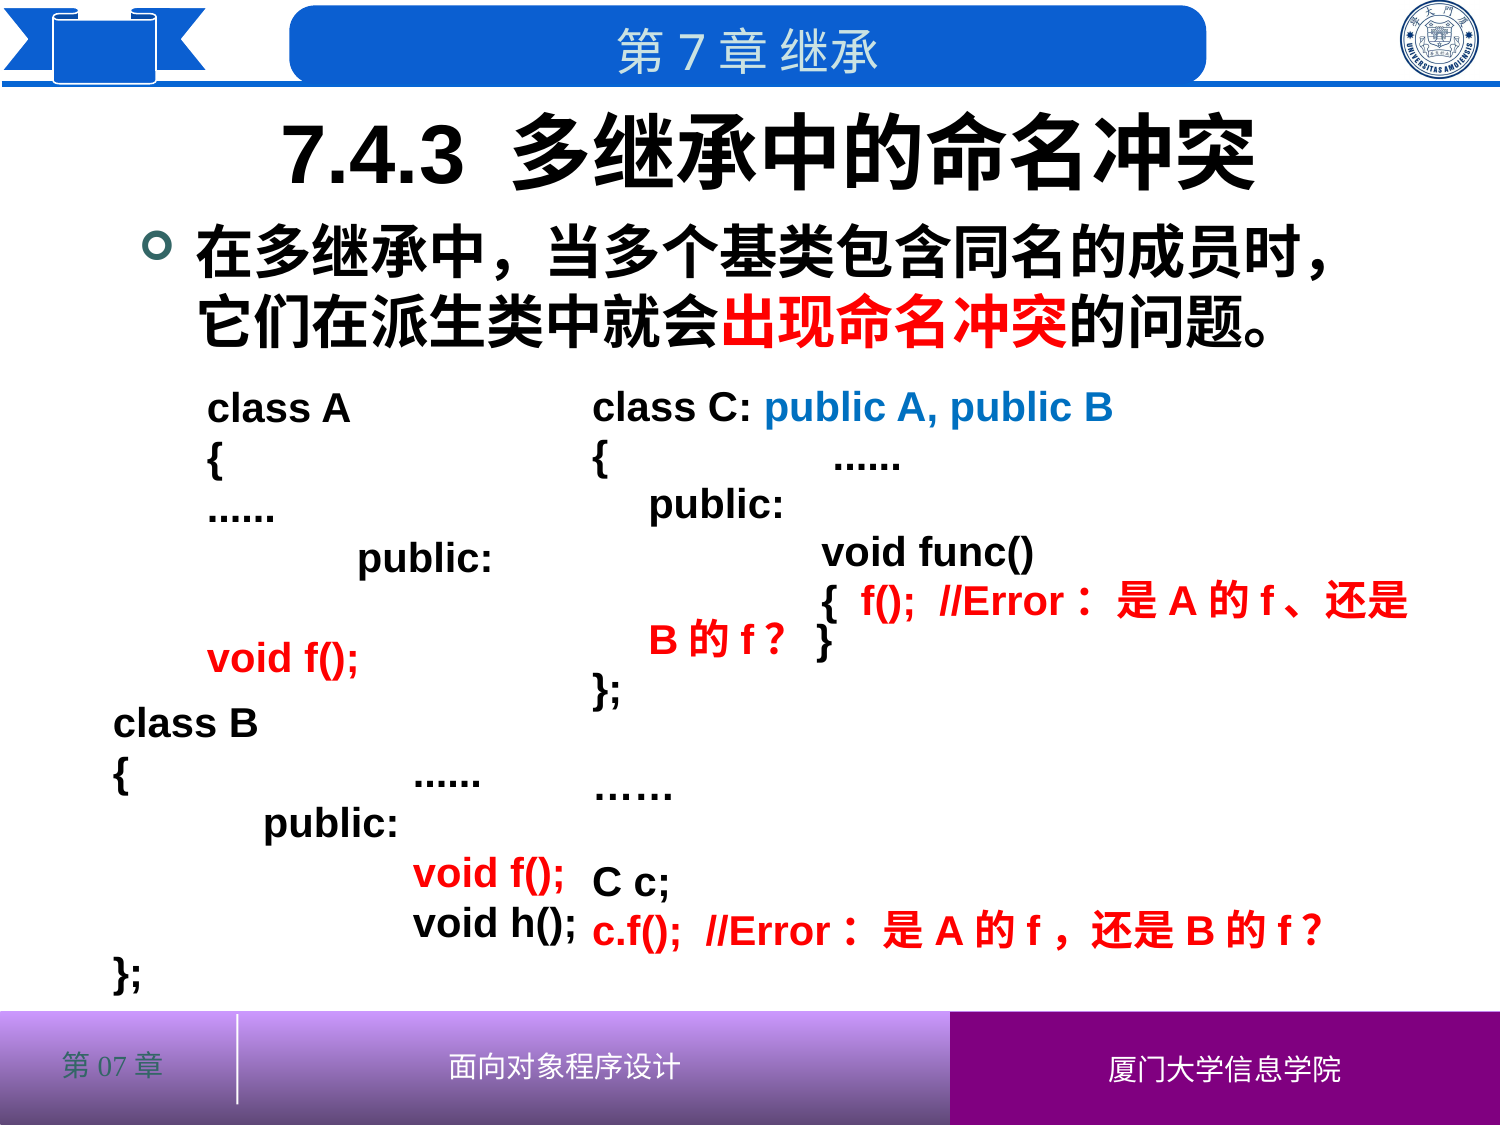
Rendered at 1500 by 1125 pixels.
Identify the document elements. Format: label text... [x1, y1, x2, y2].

text_box 7.4.3 多继承中的命名冲突 [265, 56, 1388, 244]
text_box class C: public A, public B { ...... public: void func() { f(); //Error：是A的f、还是B的f？} }; …… C c; c.f(); //Error：是A的f，还是B的f？ [577, 382, 1440, 973]
text_box class A { ...... public: void f(); void g(); }; [191, 373, 550, 687]
picture [1399, 0, 1480, 80]
text_box class B { ...... public: void f(); void h(); }; [97, 687, 593, 1004]
slide_number [249, 1024, 463, 1101]
list 在多继承中，当多个基类包含同名的成员时，它们在派生类中就会出现命名冲突的问题。 [123, 207, 1400, 465]
